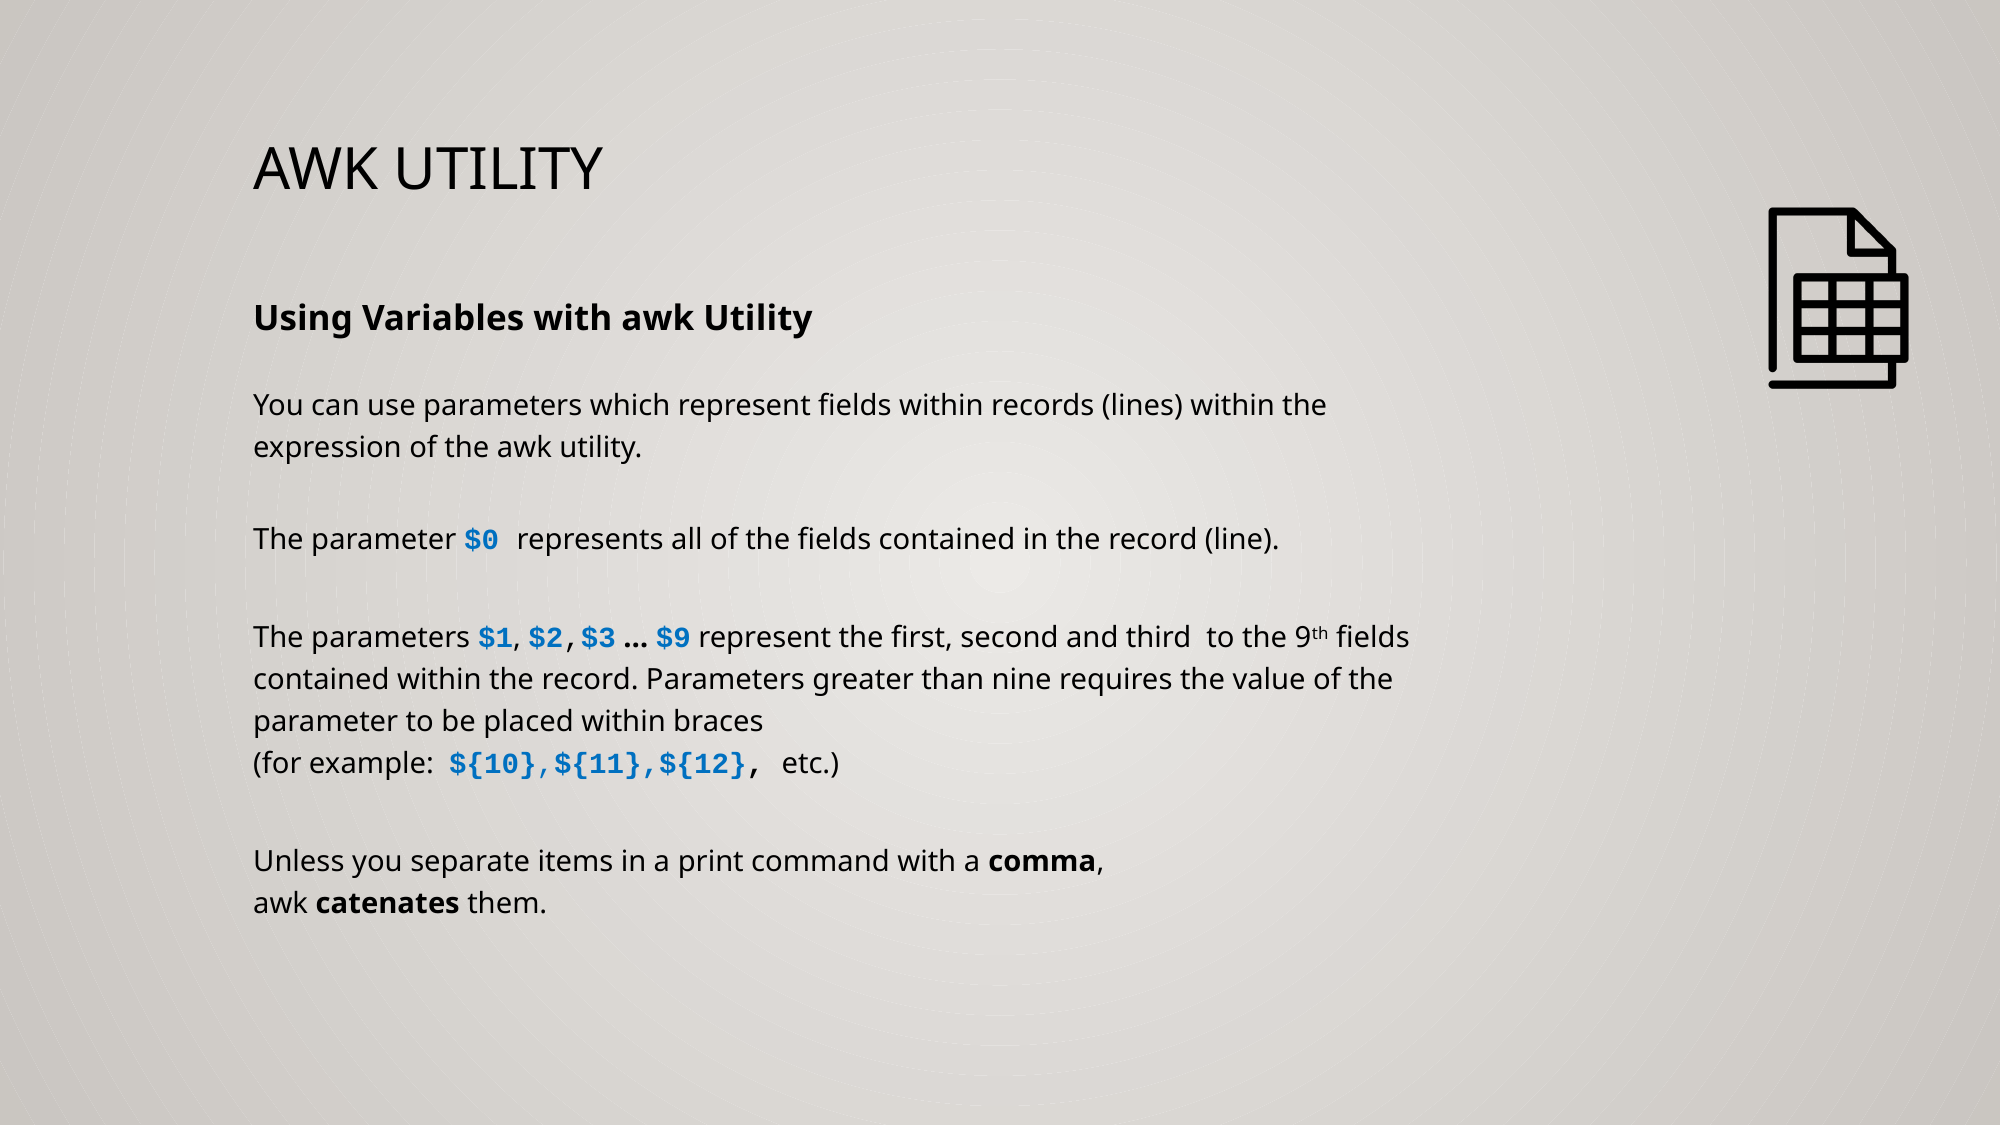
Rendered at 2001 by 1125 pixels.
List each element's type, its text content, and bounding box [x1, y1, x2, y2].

list Using Variables with awk Utility You can use parameters which represent fields within records (lines) within the expression of the awk utility. The parameter $0 represents all of the fields contained in the record (line). The parameters $1, $2,$3 … $9 represent the first, second and third to the 9th fields contained within the record. Parameters greater than nine requires the value of the parameter to be placed within braces (for example: ${10},${11},${12}, etc.) Unless you separate items in a print command with a comma, awk catenates them. [238, 279, 1425, 1061]
title awk utility [238, 131, 1814, 305]
picture [1730, 194, 1937, 401]
